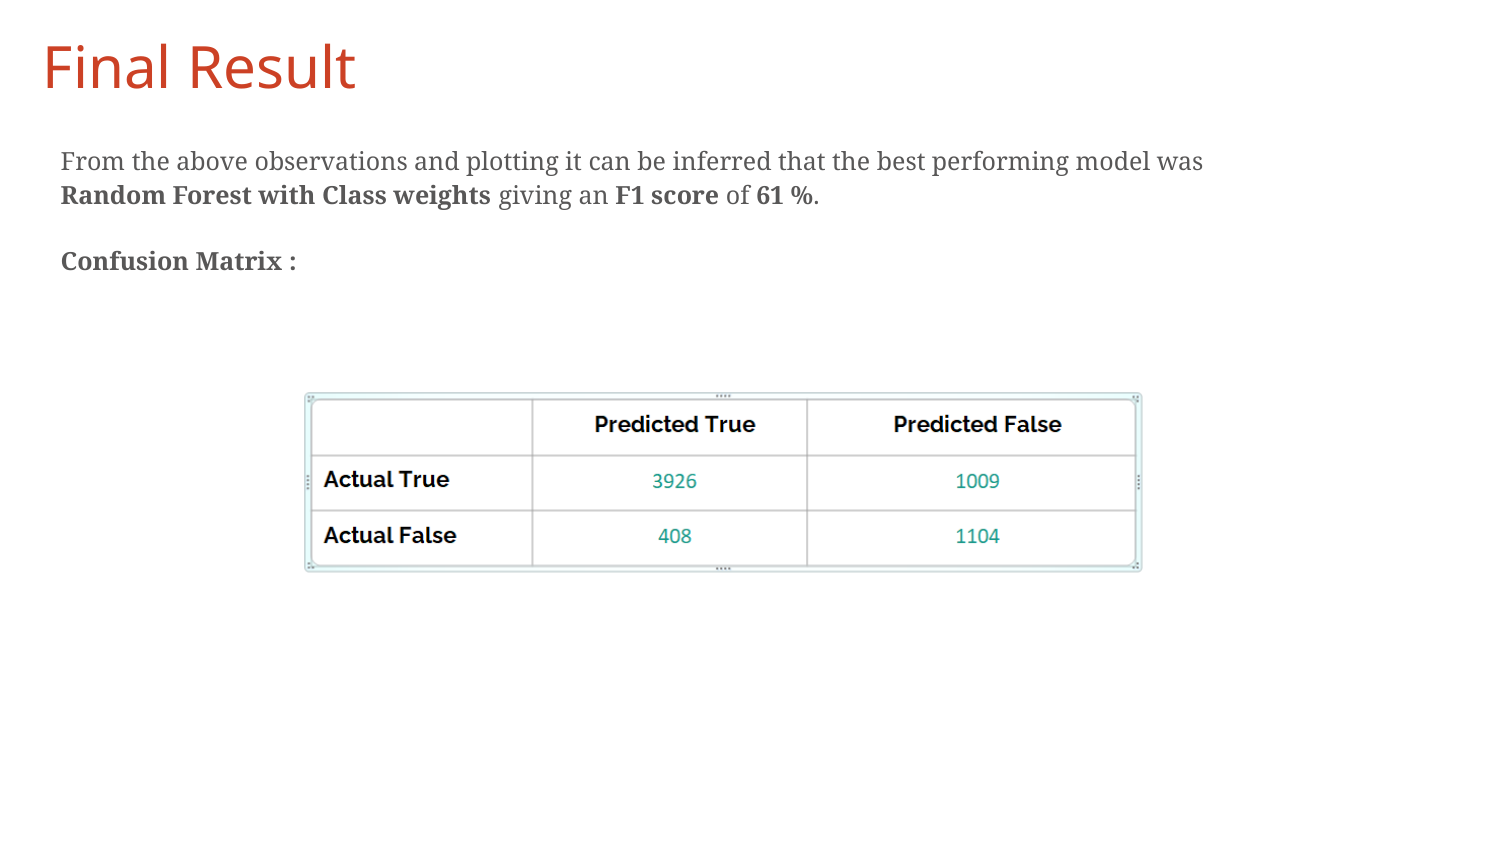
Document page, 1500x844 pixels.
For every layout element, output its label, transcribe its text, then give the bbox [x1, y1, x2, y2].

subtitle From the above observations and plotting it can be inferred that the best performing model was Random Forest with Class weights giving an F1 score of 61 %. Confusion Matrix : [58, 140, 1275, 684]
picture [275, 370, 1166, 594]
title Final Result [42, 30, 975, 136]
